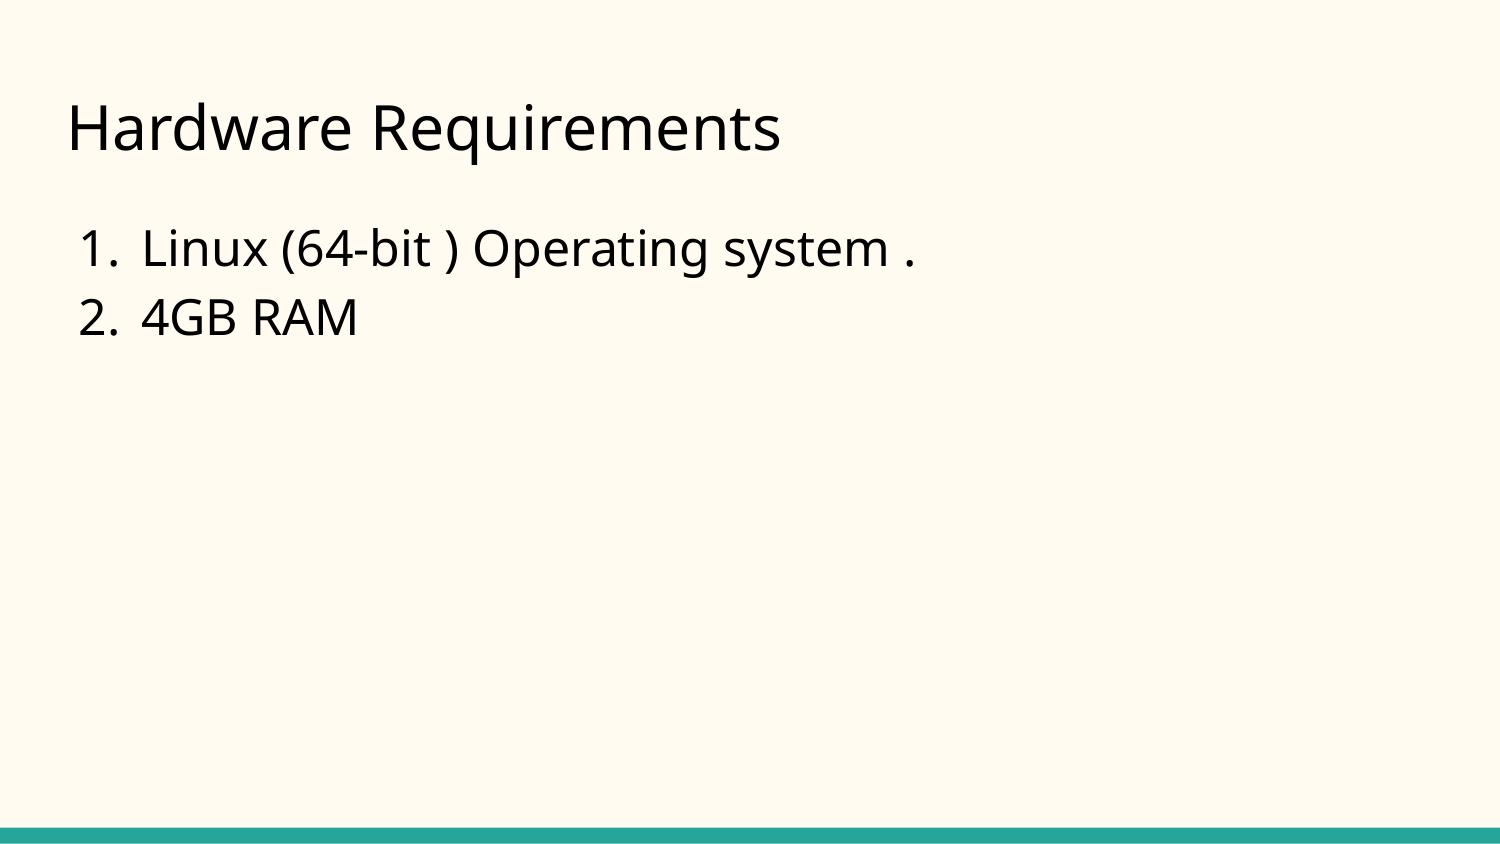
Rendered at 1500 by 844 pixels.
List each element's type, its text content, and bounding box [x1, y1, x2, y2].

title Hardware Requirements [51, 72, 1449, 174]
list Linux (64-bit ) Operating system . 4GB RAM [51, 192, 1449, 576]
